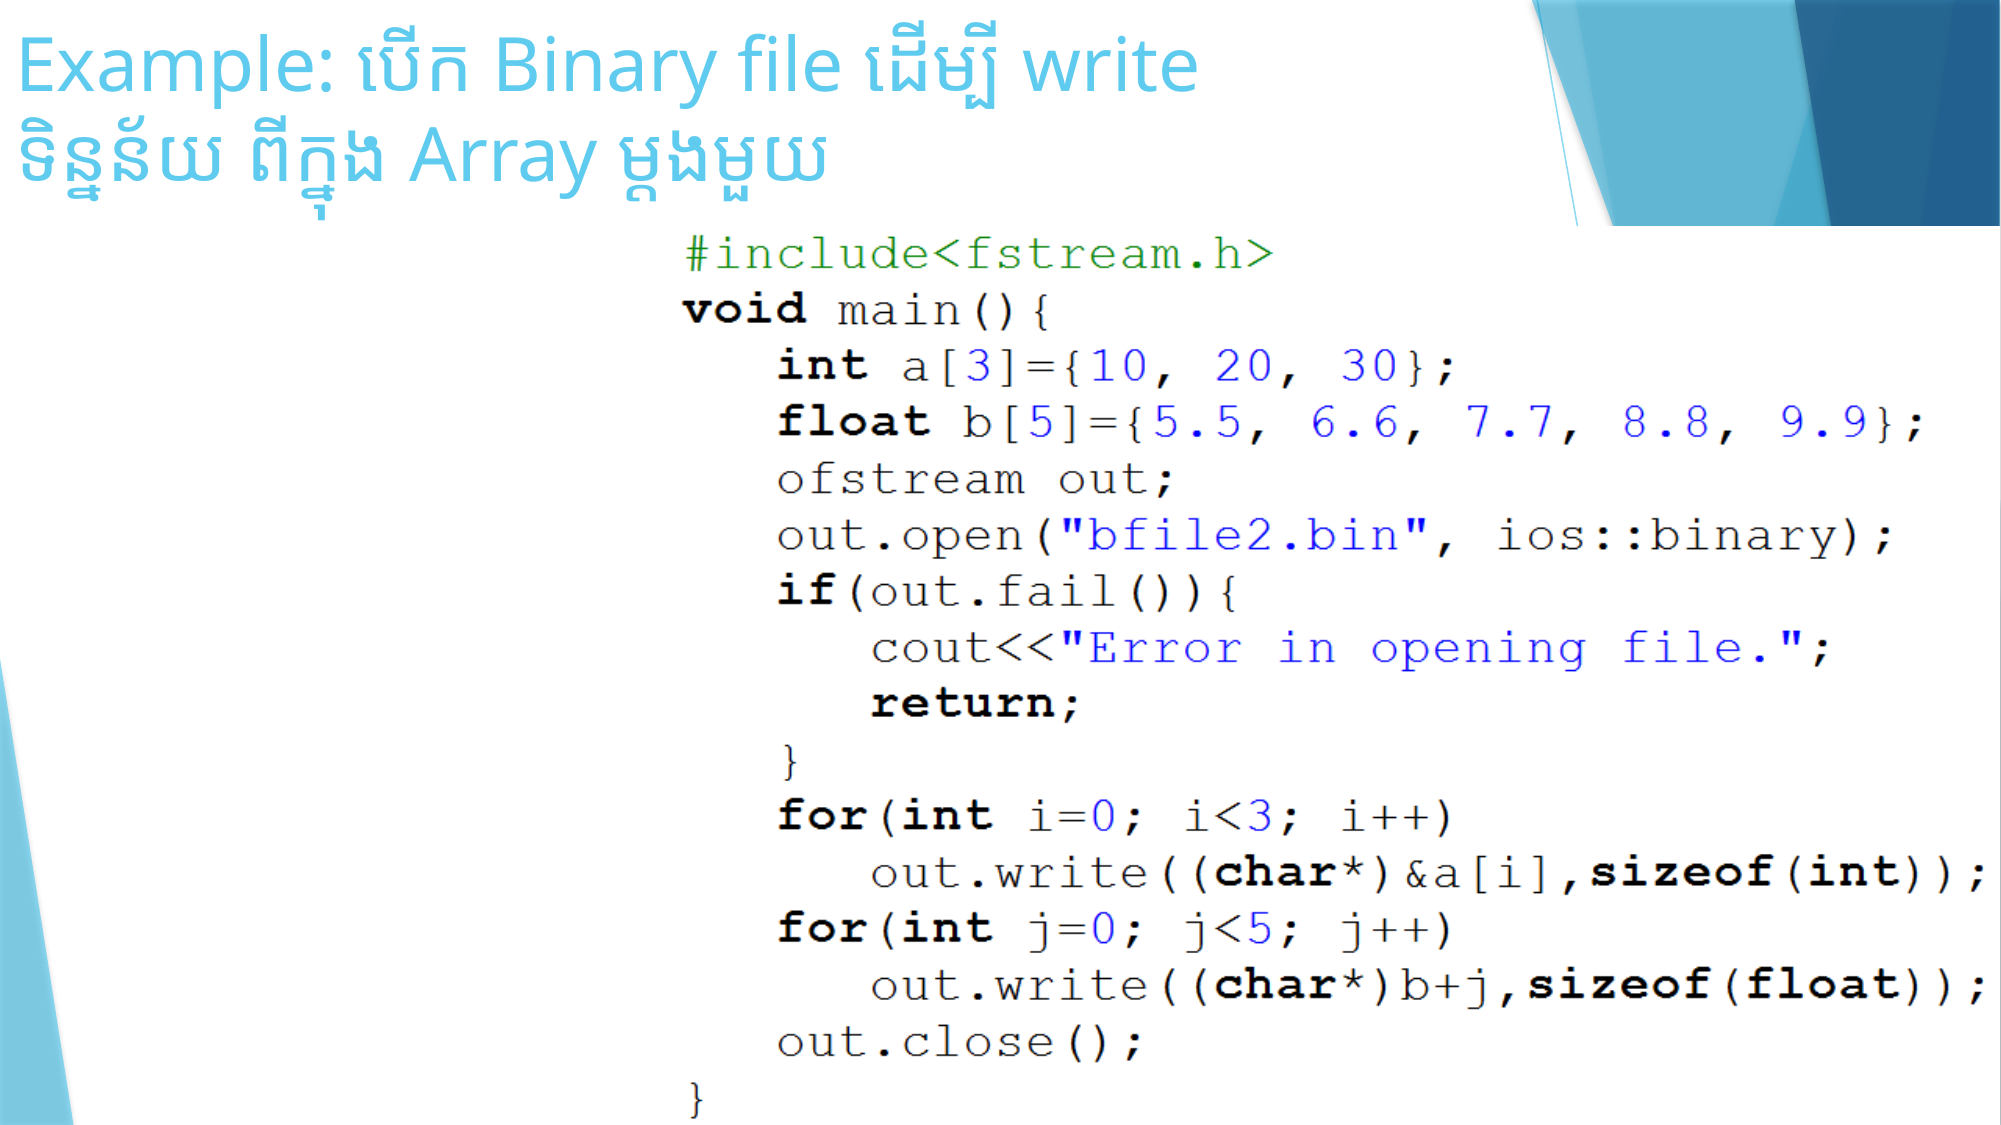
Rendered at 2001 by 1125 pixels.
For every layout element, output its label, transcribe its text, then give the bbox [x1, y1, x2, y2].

picture [676, 226, 2000, 1125]
title Example: បើក Binary file ដើម្បី write ទិន្នន័យ ពីក្នុង Array ម្តងមួយ [0, 8, 1411, 226]
